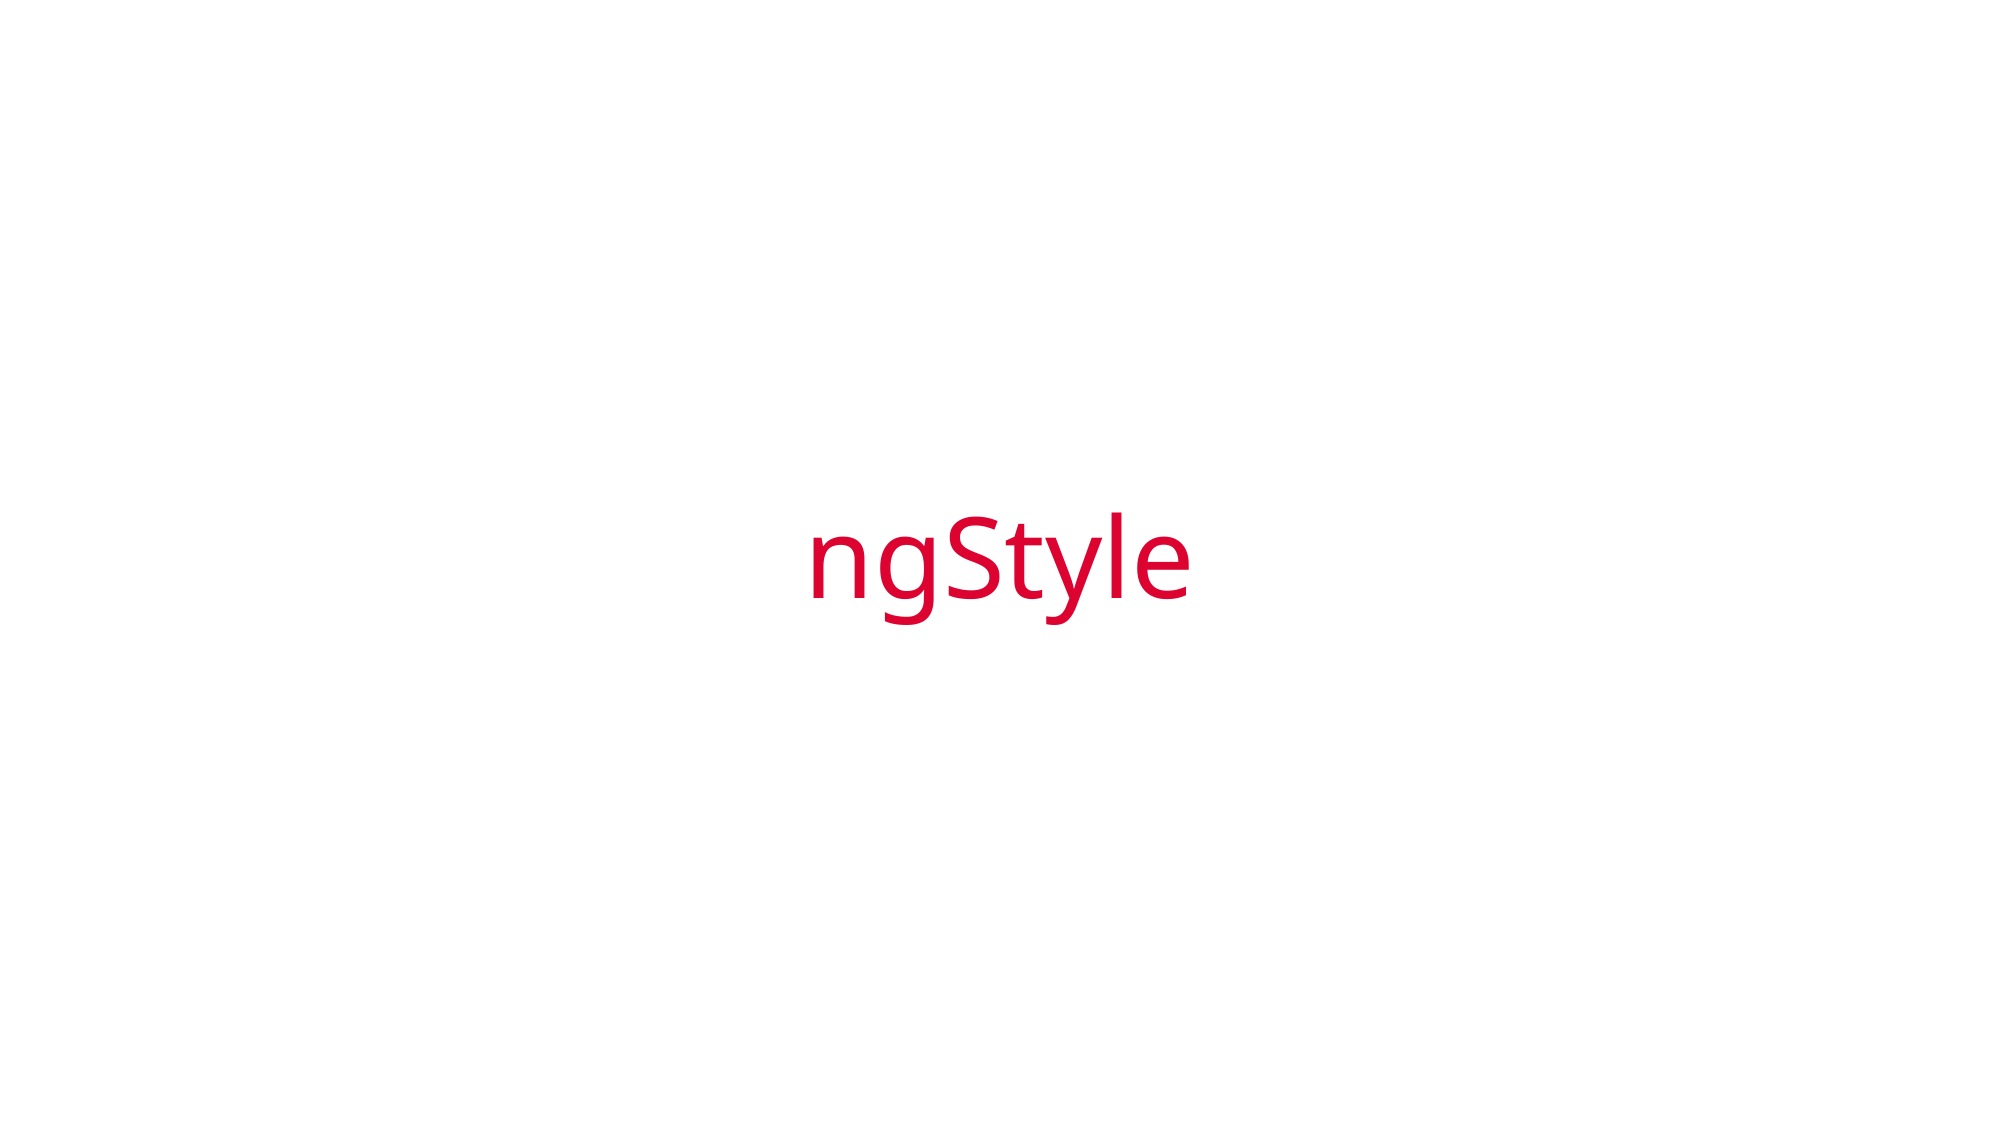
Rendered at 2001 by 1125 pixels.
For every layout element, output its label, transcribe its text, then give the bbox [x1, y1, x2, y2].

title ngStyle [0, 0, 2000, 1125]
